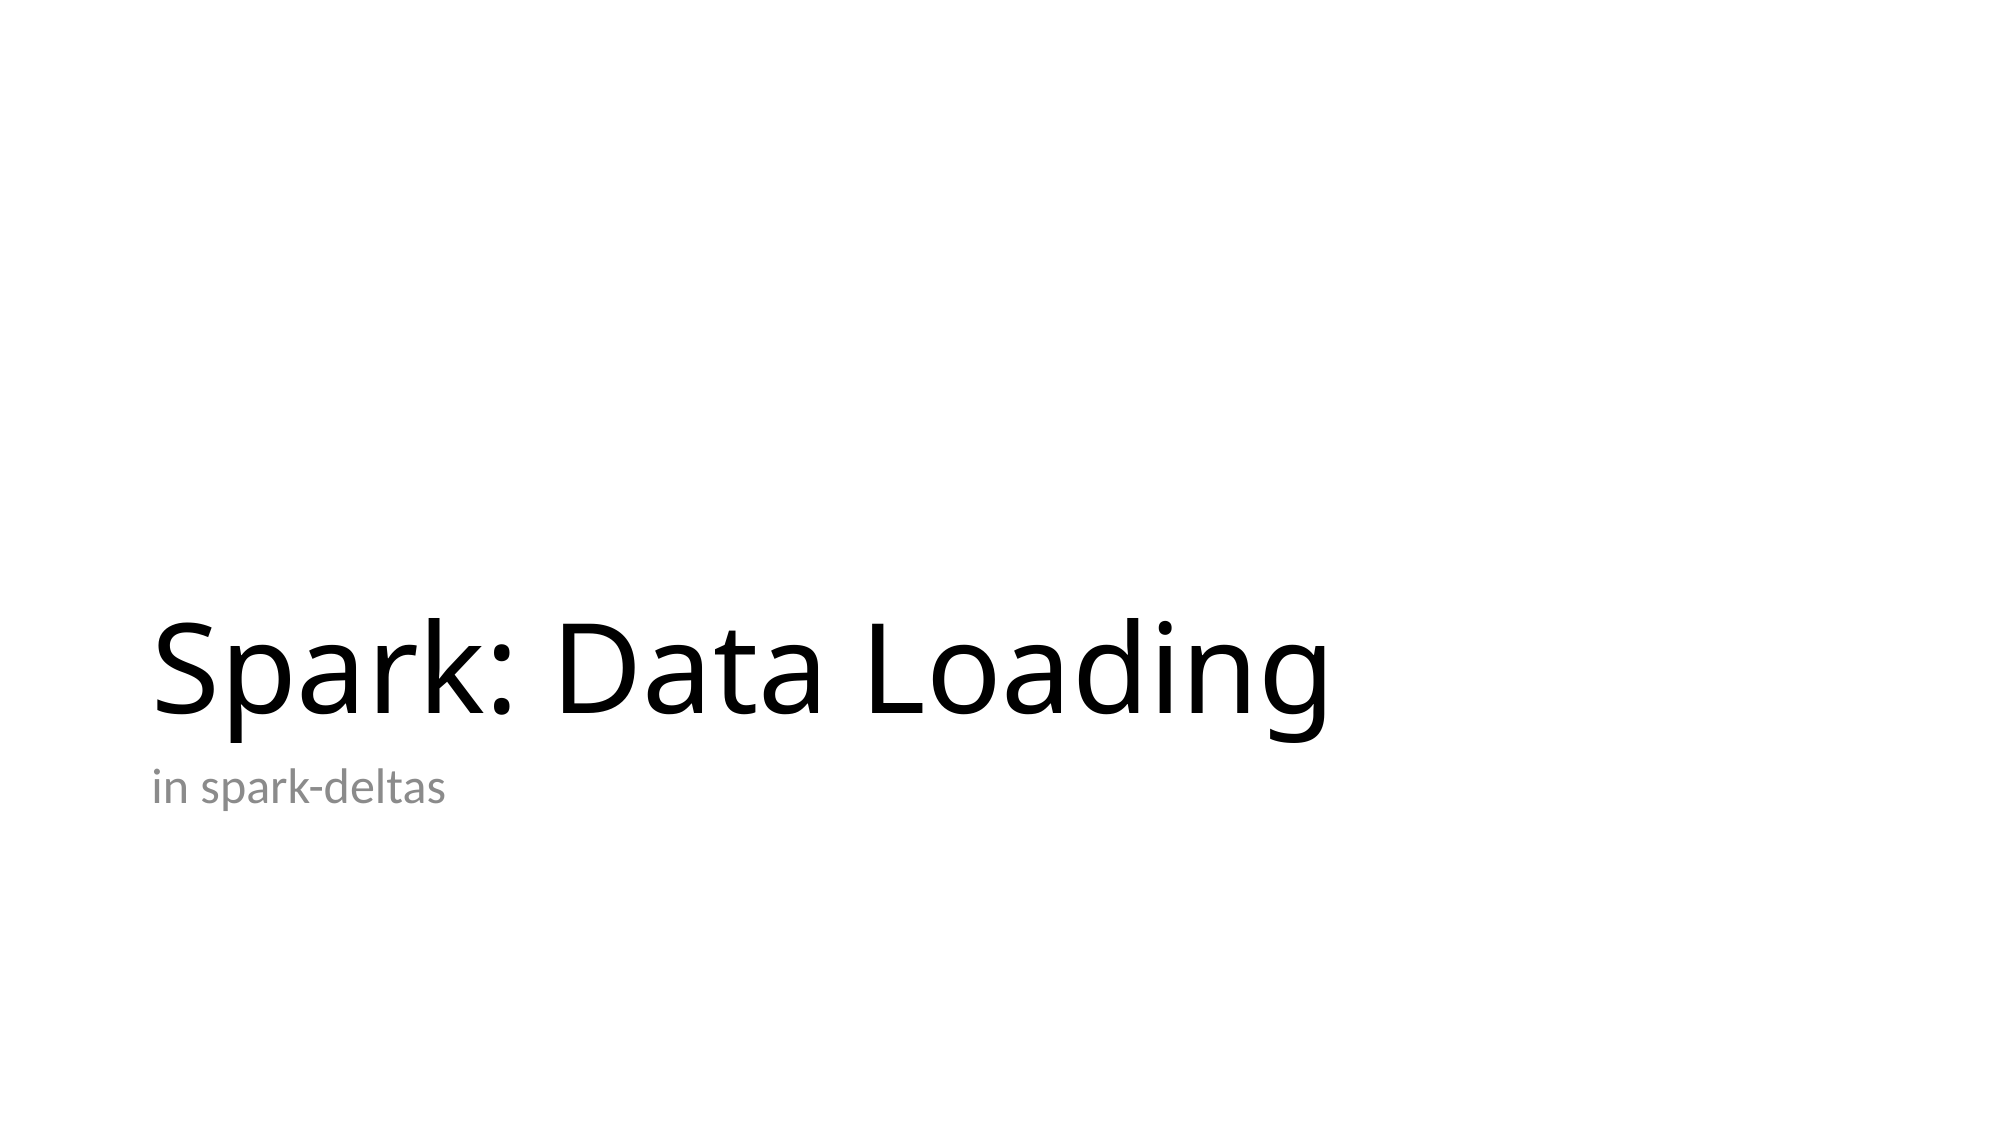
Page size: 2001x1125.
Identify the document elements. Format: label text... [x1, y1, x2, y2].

list in spark-deltas [136, 752, 1862, 999]
title Spark: Data Loading [136, 280, 1862, 749]
